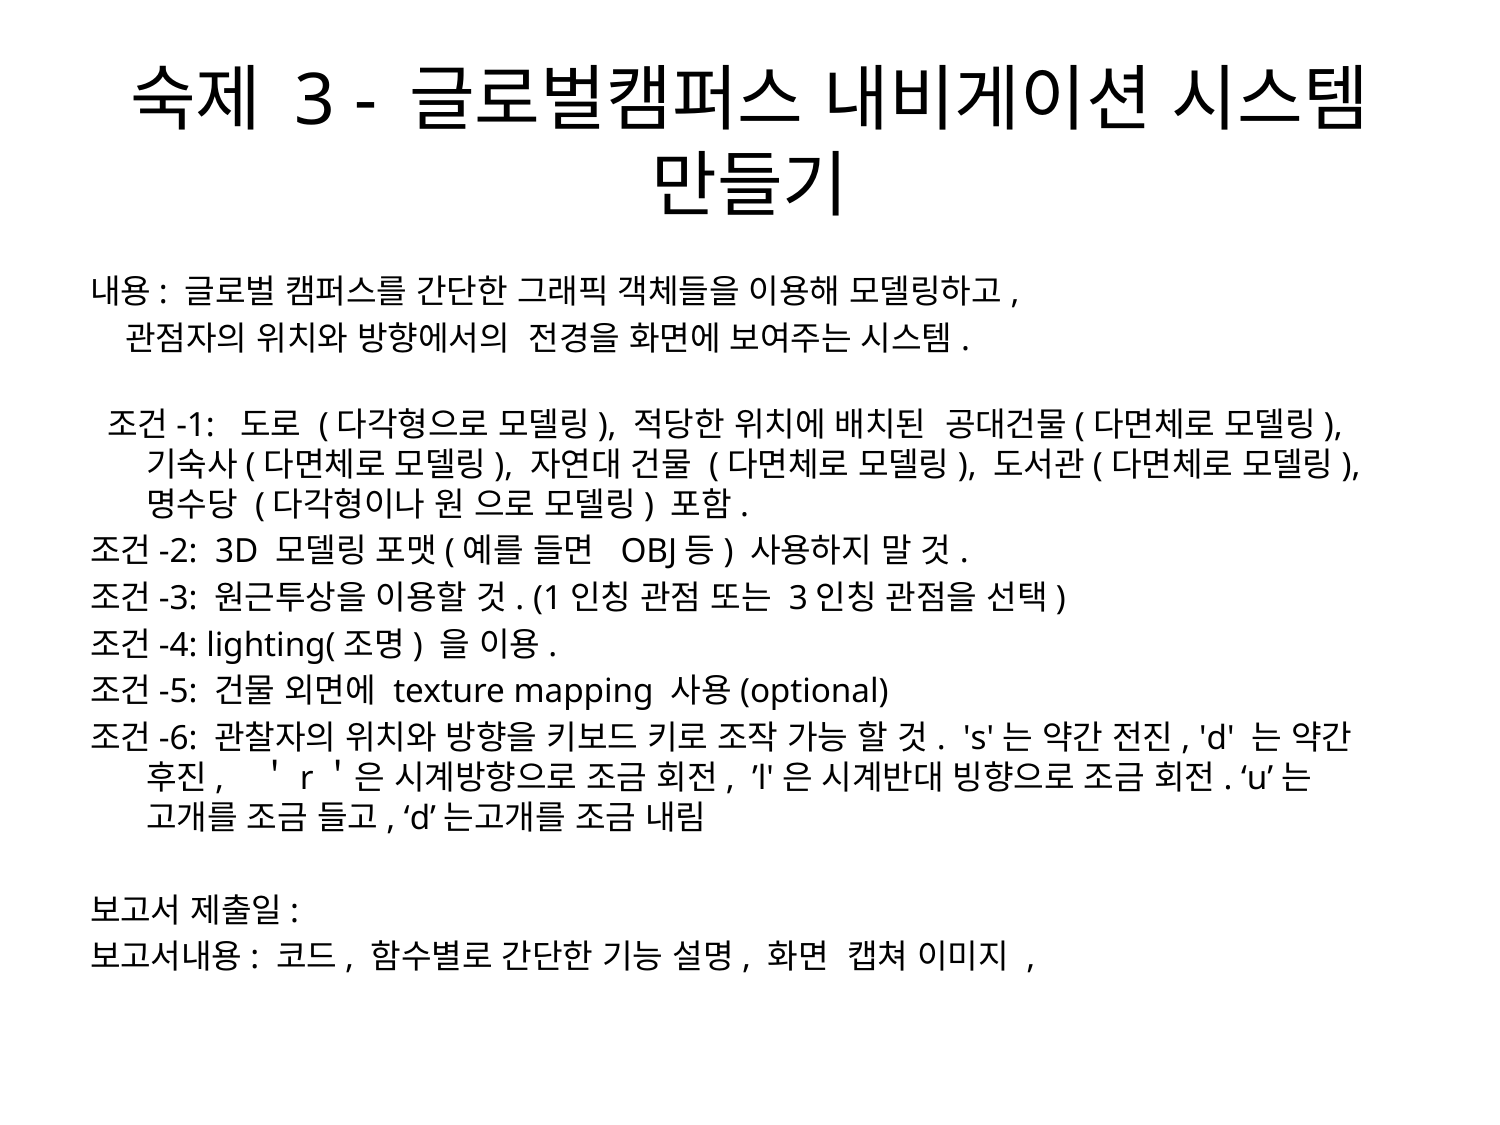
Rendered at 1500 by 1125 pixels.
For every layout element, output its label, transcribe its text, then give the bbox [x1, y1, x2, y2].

title 숙제 3 - 글로벌캠퍼스 내비게이션 시스템 만들기 [75, 45, 1425, 233]
list 내용: 글로벌 캠퍼스를 간단한 그래픽 객체들을 이용해 모델링하고, 관점자의 위치와 방향에서의 전경을 화면에 보여주는 시스템. 조건-1: 도로 (다각형으로 모델링), 적당한 위치에 배치된 공대건물(다면체로 모델링), 기숙사(다면체로 모델링), 자연대 건물 (다면체로 모델링), 도서관(다면체로 모델링), 명수당 (다각형이나 원 으로 모델링) 포함. 조건-2: 3D 모델링 포맷(예를 들면 OBJ등) 사용하지 말 것. 조건-3: 원근투상을 이용할 것. (1인칭 관점 또는 3인칭 관점을 선택) 조건-4: lighting(조명) 을 이용. 조건-5: 건물 외면에 texture mapping 사용(optional) 조건-6: 관찰자의 위치와 방향을 키보드 키로 조작 가능 할 것. 's'는 약간 전진, 'd' 는 약간 후진, ＇r＇은 시계방향으로 조금 회전, ’l'은 시계반대 빙향으로 조금 회전. ‘u’는 고개를 조금 들고, ‘d’는고개를 조금 내림 보고서 제출일: 보고서내용: 코드, 함수별로 간단한 기능 설명, 화면 캡쳐 이미지 , [75, 262, 1425, 1005]
